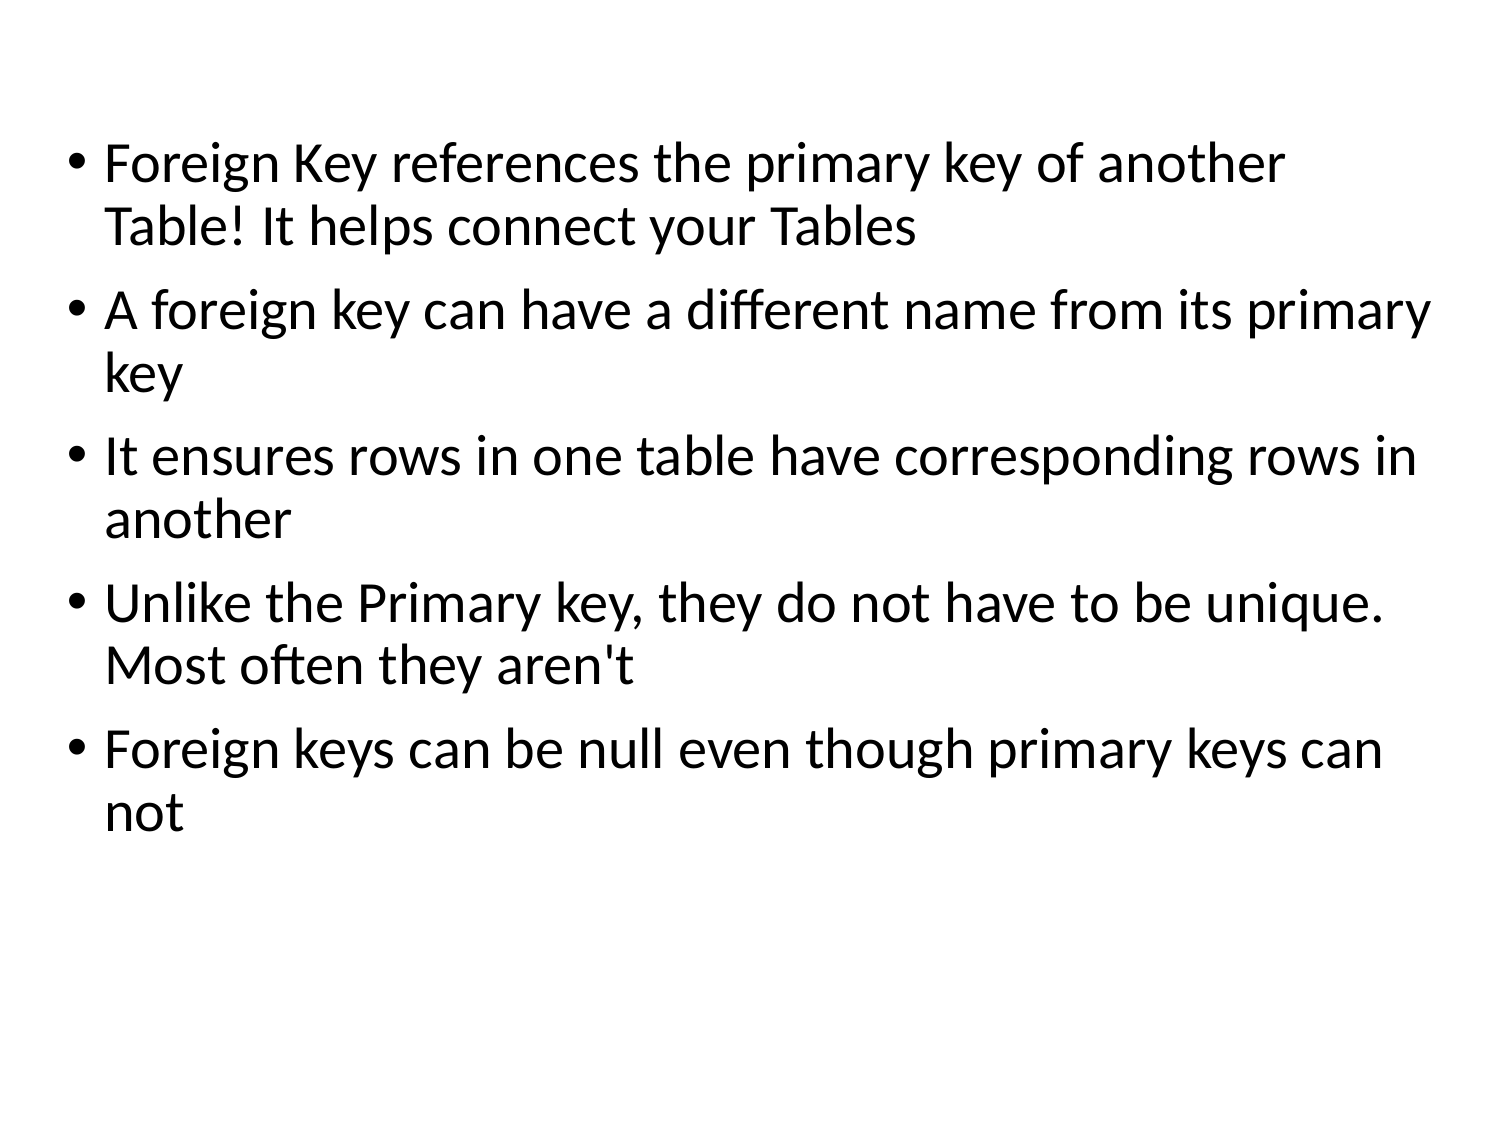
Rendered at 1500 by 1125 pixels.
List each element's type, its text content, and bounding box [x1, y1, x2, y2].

list Foreign Key references the primary key of another Table! It helps connect your Tables A foreign key can have a different name from its primary key It ensures rows in one table have corresponding rows in another Unlike the Primary key, they do not have to be unique. Most often they aren't Foreign keys can be null even though primary keys can not [51, 124, 1448, 1052]
